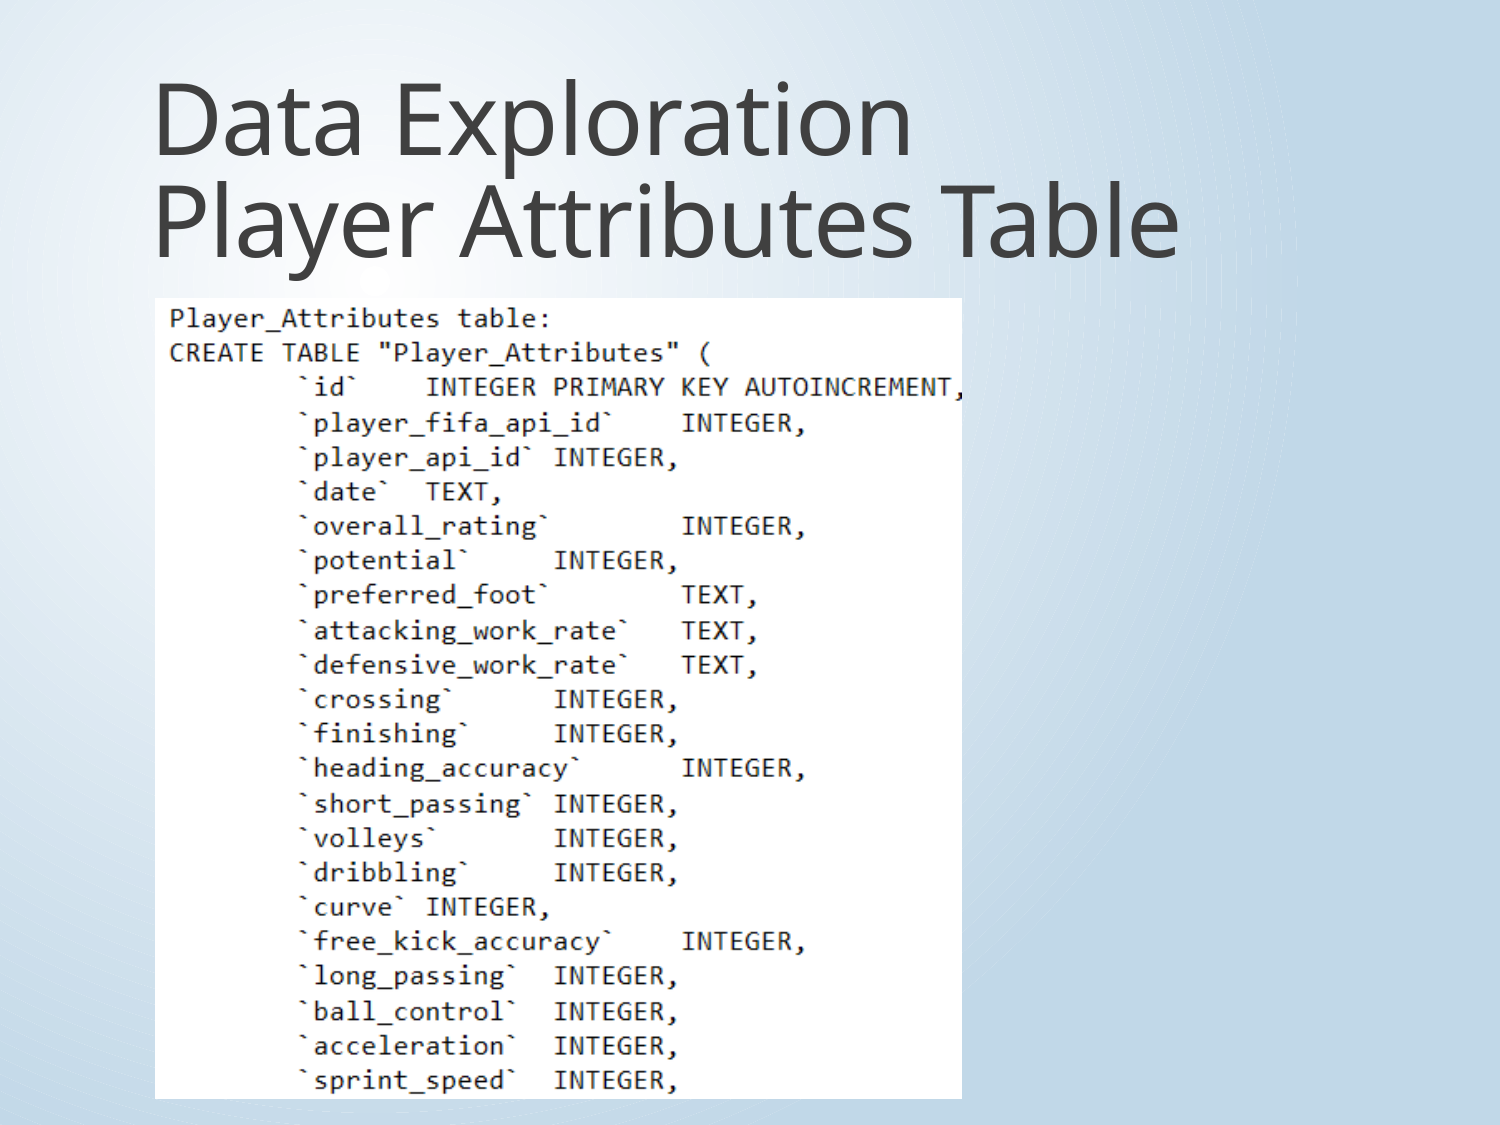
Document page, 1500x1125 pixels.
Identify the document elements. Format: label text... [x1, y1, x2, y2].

title Data Exploration Player Attributes Table [135, 47, 1373, 285]
picture [154, 297, 962, 1100]
